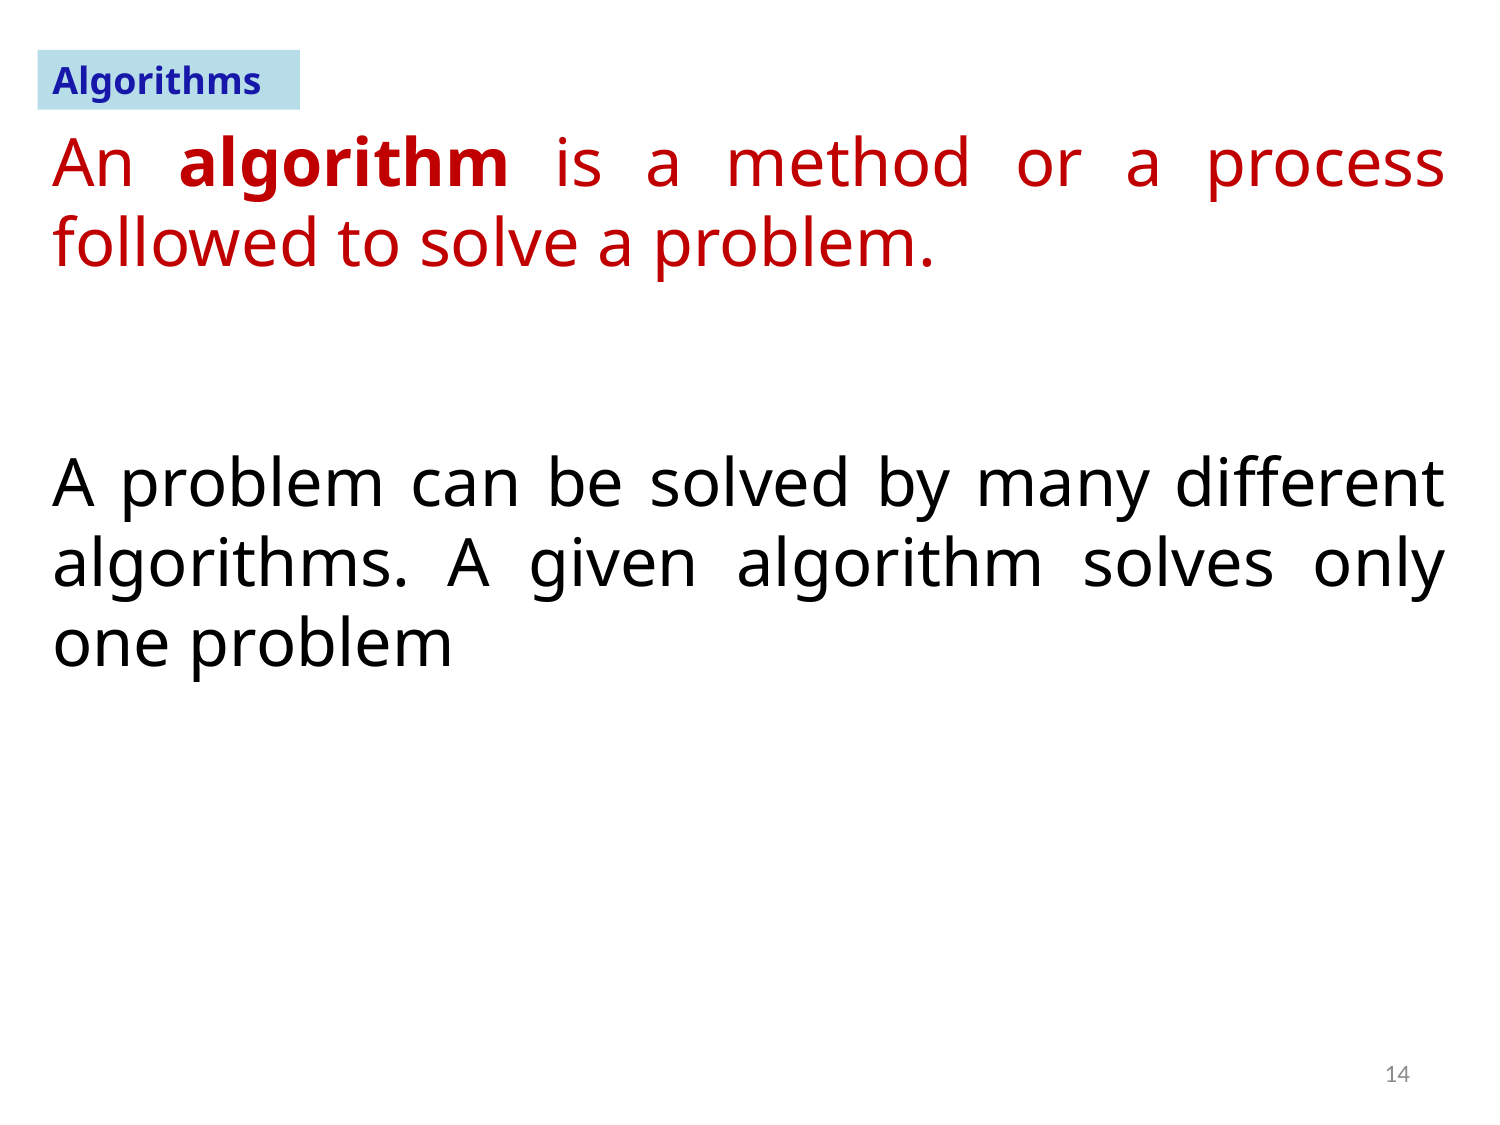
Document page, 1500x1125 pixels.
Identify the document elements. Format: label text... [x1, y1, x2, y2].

text_box An algorithm is a method or a process followed to solve a problem. A problem can be solved by many different algorithms. A given algorithm solves only one problem [37, 112, 1463, 687]
slide_number 14 [1074, 1042, 1425, 1103]
text_box Algorithms [37, 49, 300, 110]
